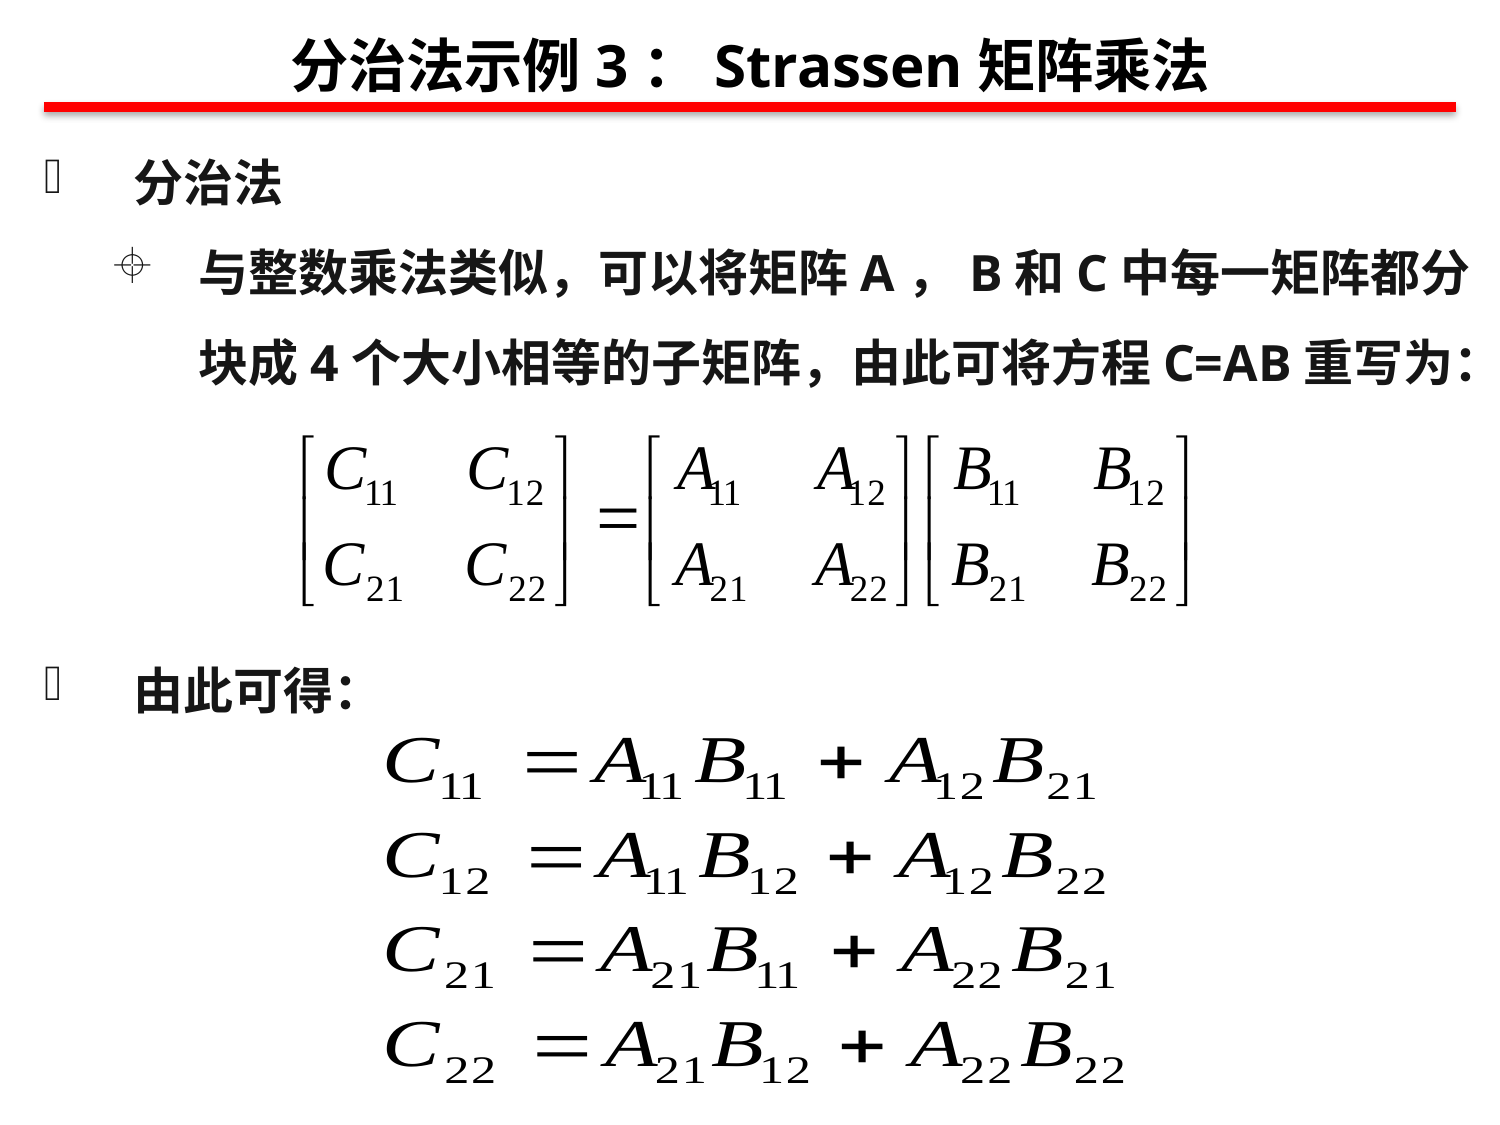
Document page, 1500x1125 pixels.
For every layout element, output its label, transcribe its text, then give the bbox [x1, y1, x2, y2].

title 分治法示例3：Strassen矩阵乘法 [0, 7, 1500, 102]
text_box 由此可得： [29, 621, 1495, 740]
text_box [371, 810, 1124, 904]
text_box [371, 999, 1140, 1095]
text_box 分治法 与整数乘法类似，可以将矩阵A，B和C中每一矩阵都分块成4个大小相等的子矩阵，由此可将方程C=AB重写为： [29, 113, 1495, 409]
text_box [371, 904, 1124, 998]
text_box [371, 715, 1108, 810]
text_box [288, 420, 1212, 622]
